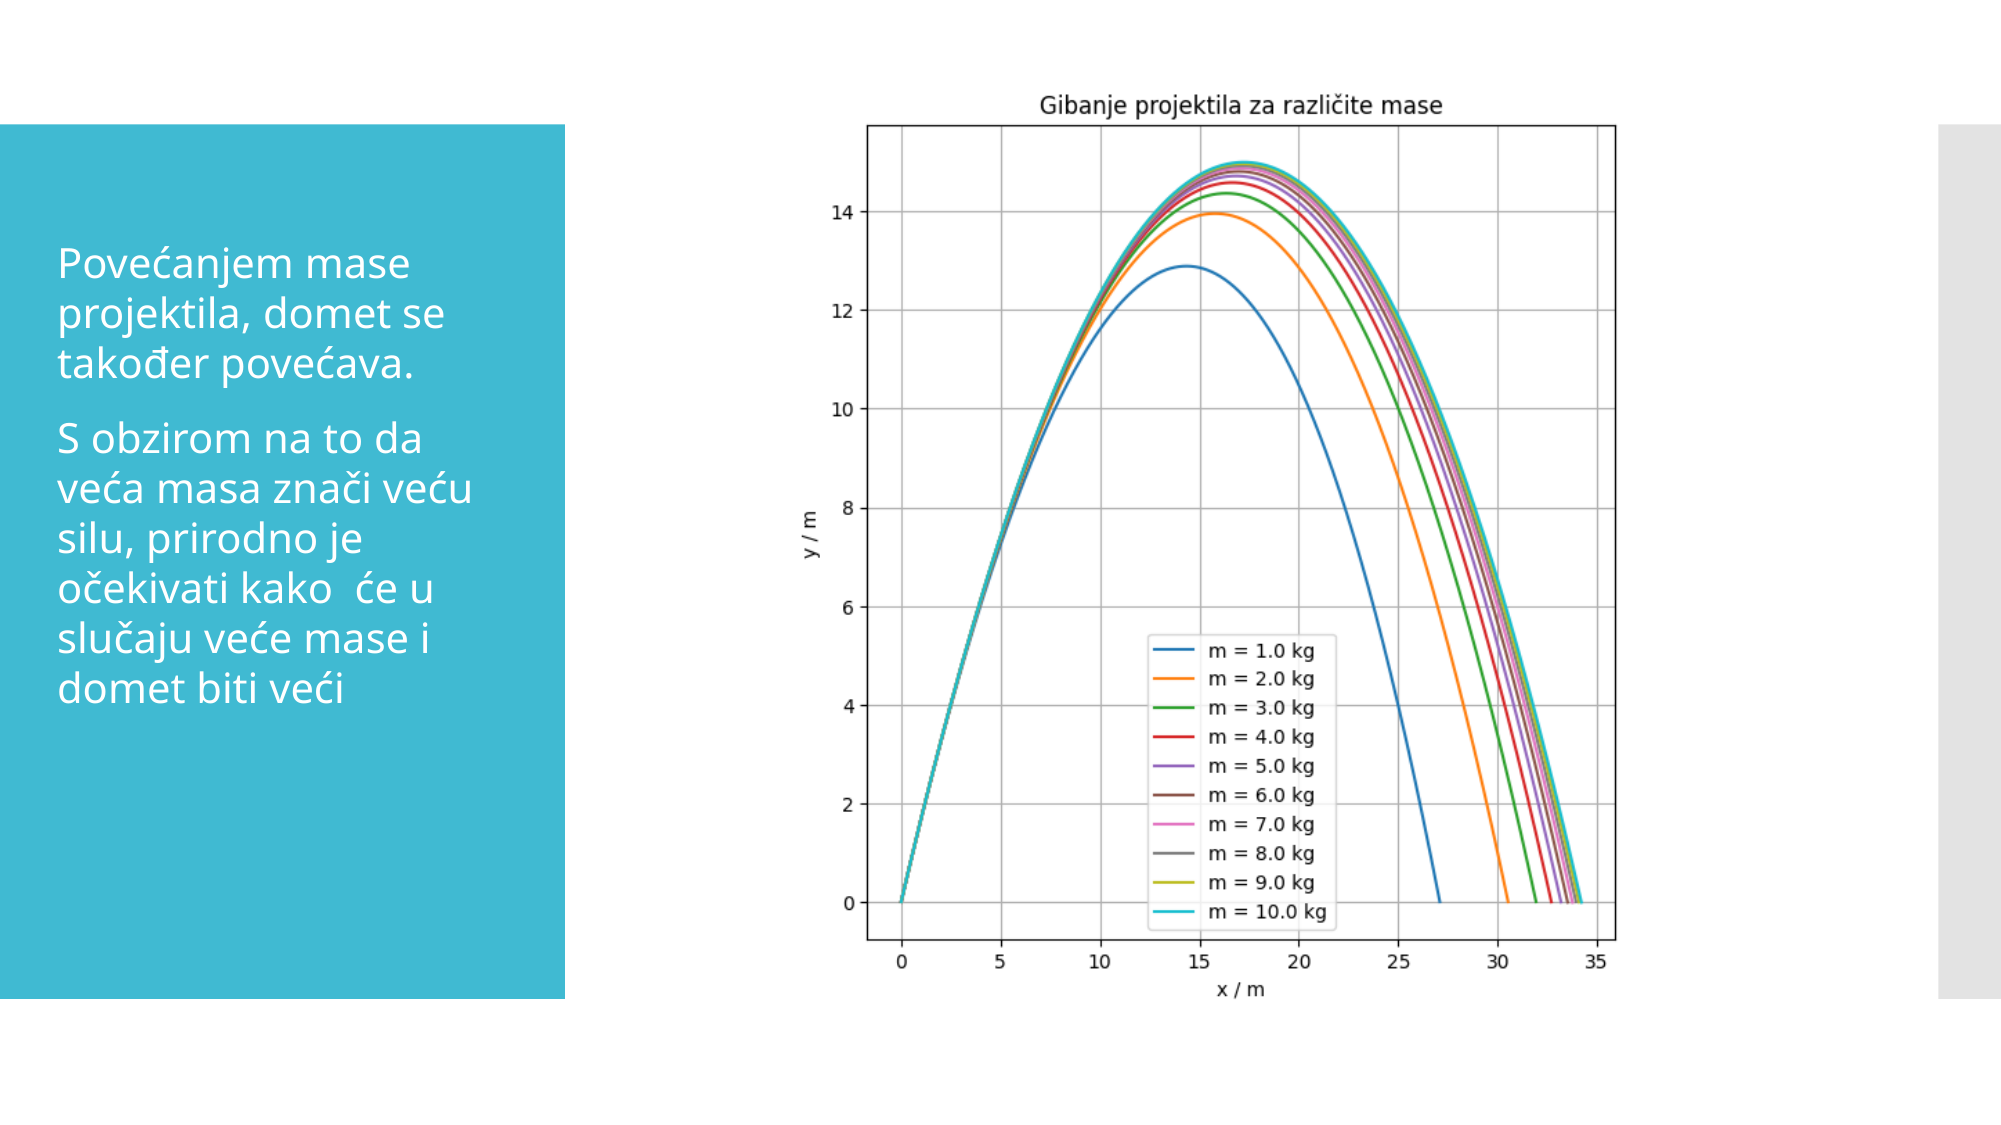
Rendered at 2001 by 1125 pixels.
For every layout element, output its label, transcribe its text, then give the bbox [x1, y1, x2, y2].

list Povećanjem mase projektila, domet se također povećava. S obzirom na to da veća masa znači veću silu, prirodno je očekivati kako će u slučaju veće mase i domet biti veći [41, 229, 507, 954]
picture [766, 0, 1669, 1054]
